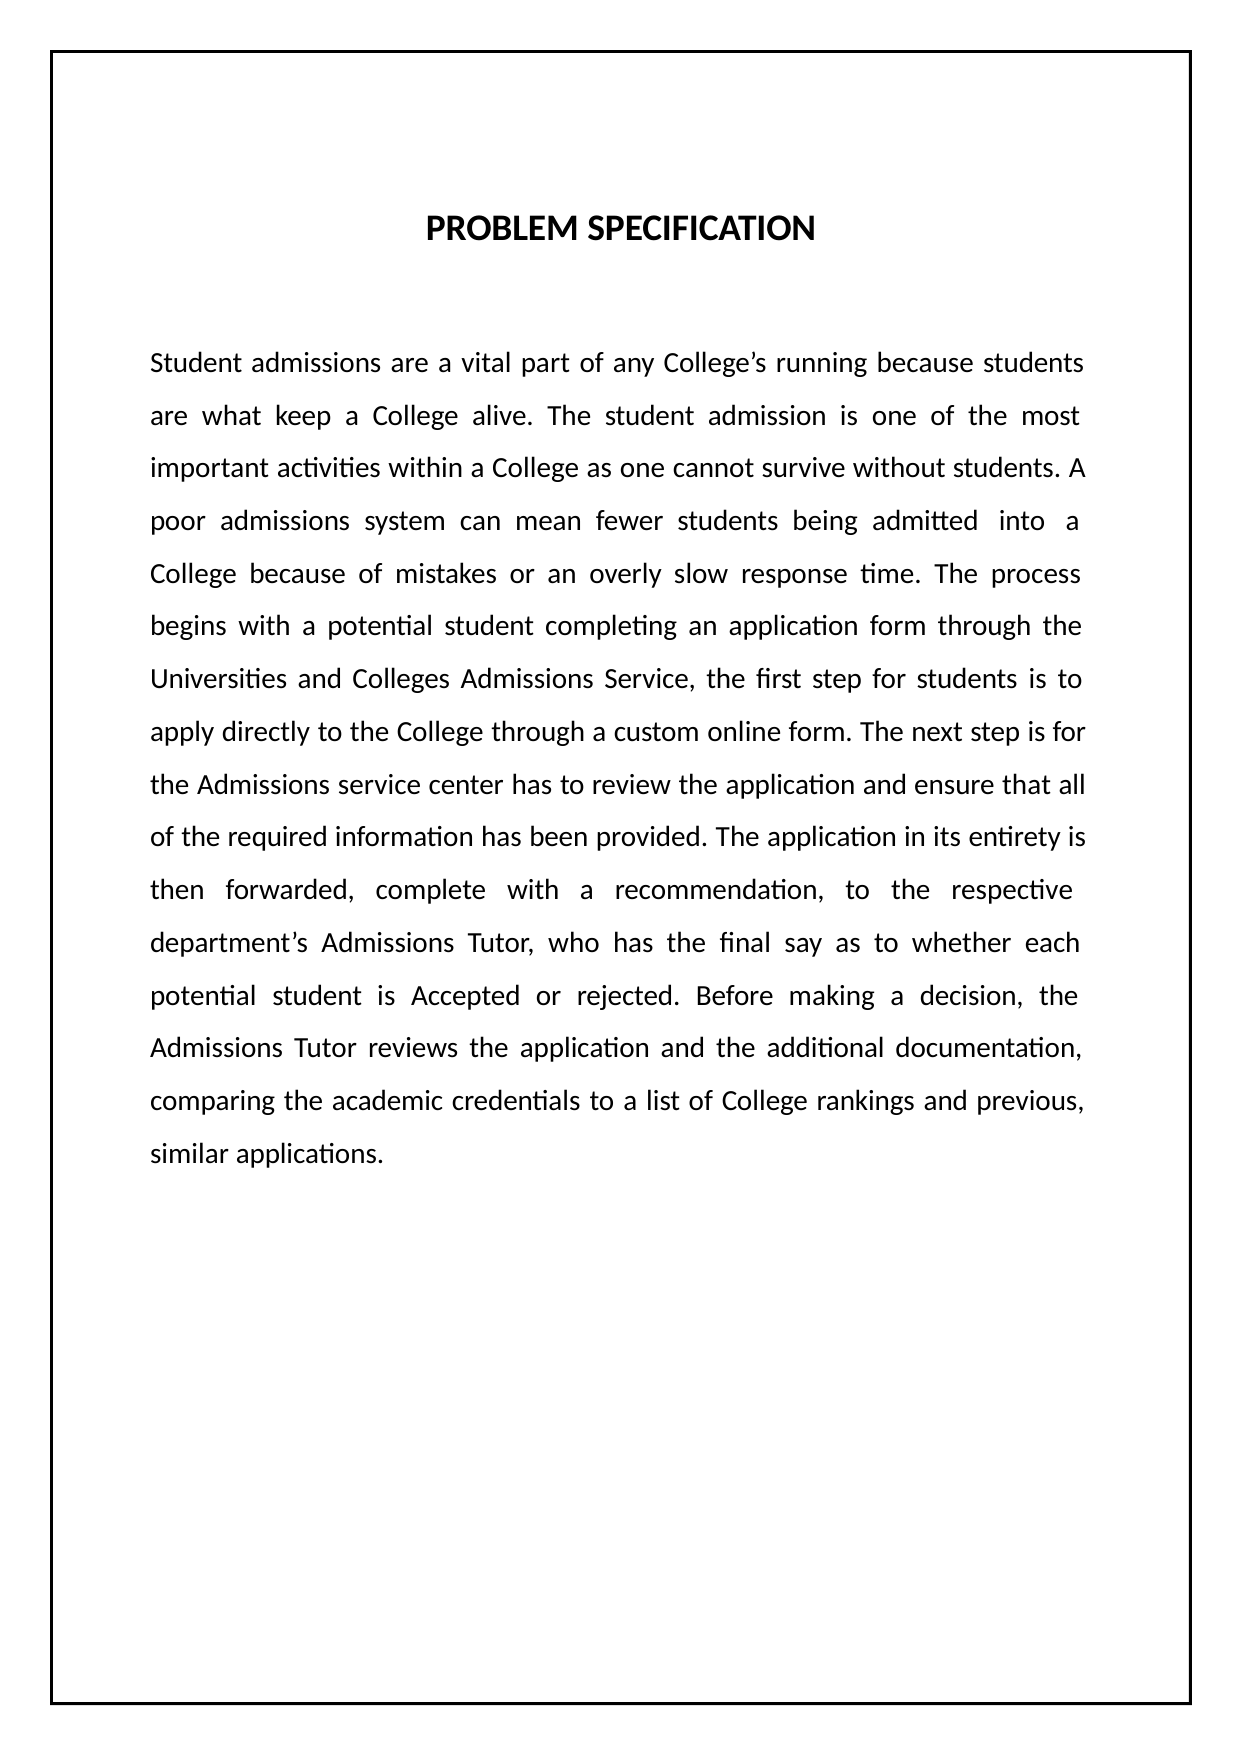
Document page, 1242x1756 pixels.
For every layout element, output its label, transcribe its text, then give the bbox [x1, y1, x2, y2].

text_box [50, 50, 1192, 1706]
text_box PROBLEM SPECIFICATION Student admissions are a vital part of any College’s running because students are what keep a College alive. The student admission is one of the most important activities within a College as one cannot survive without students. A poor admissions system can mean fewer students being admitted into a College because of mistakes or an overly slow response time. The process begins with a potential student completing an application form through the Universities and Colleges Admissions Service, the first step for students is to apply directly to the College through a custom online form. The next step is for the Admissions service center has to review the application and ensure that all of the required information has been provided. The application in its entirety is then forwarded, complete with a recommendation, to the respective department’s Admissions Tutor, who has the final say as to whether each potential student is Accepted or rejected. Before making a decision, the Admissions Tutor reviews the application and the additional documentation, comparing the academic credentials to a list of College rankings and previous, similar applications. [147, 201, 1095, 1169]
